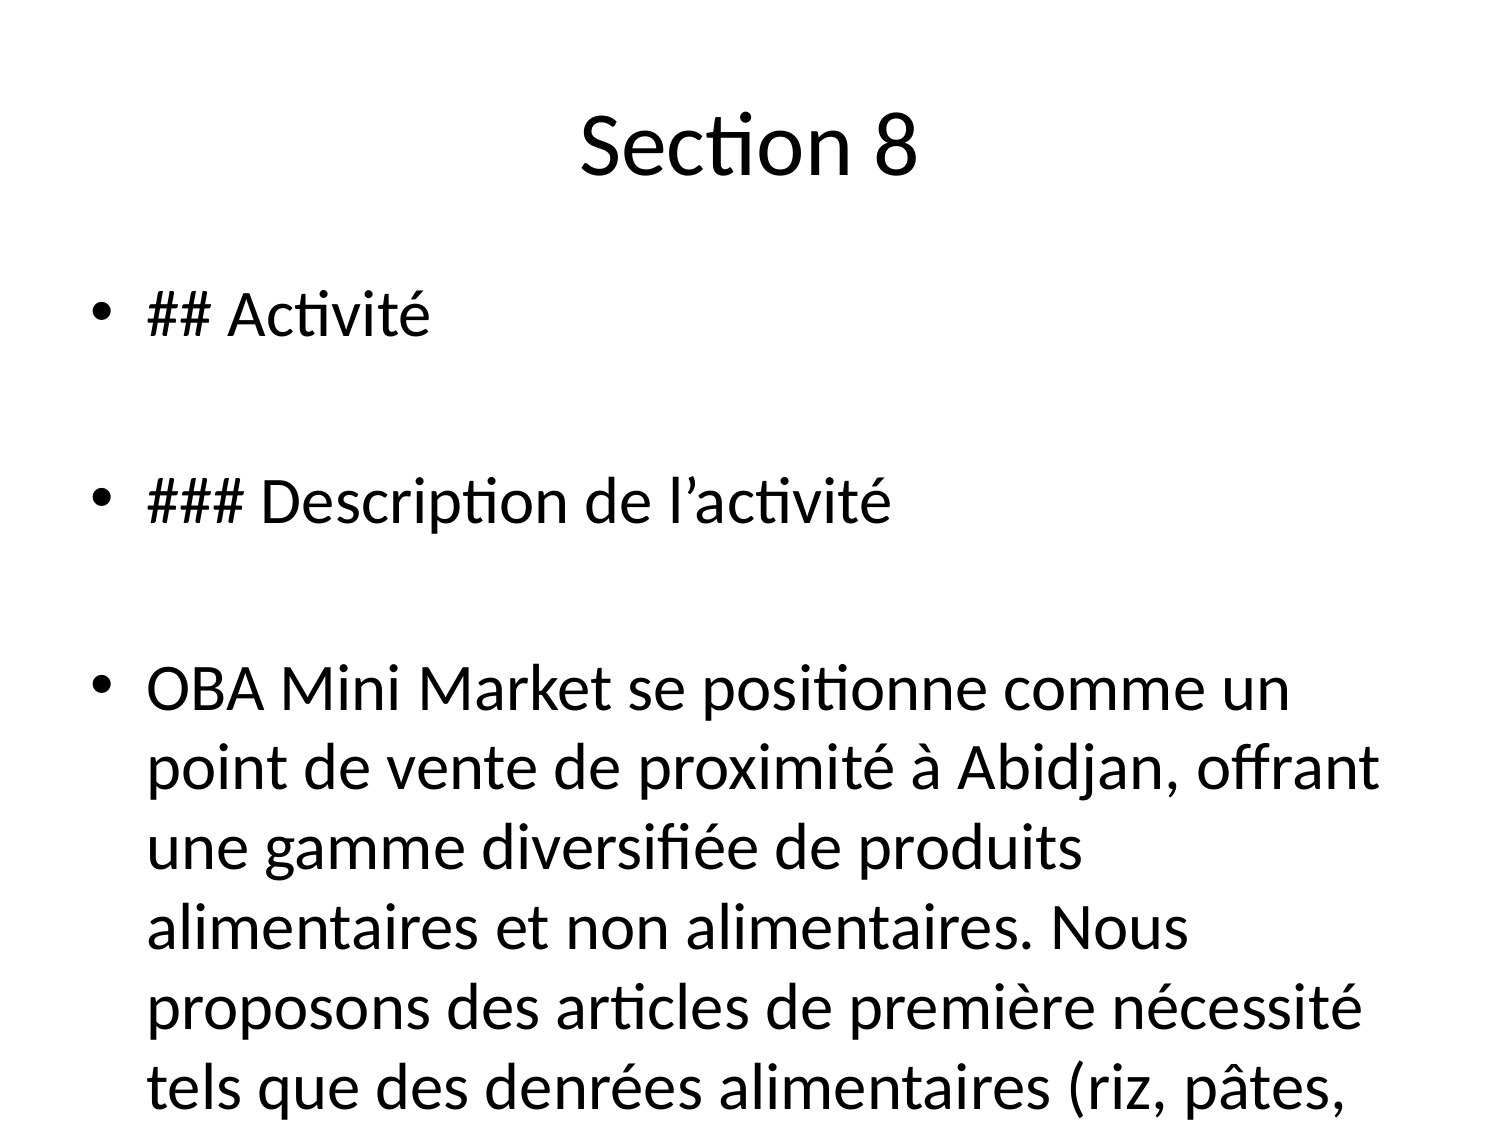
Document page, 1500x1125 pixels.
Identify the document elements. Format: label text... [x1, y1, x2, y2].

list ## Activité ### Description de l’activité OBA Mini Market se positionne comme un point de vente de proximité à Abidjan, offrant une gamme diversifiée de produits alimentaires et non alimentaires. Nous proposons des articles de première nécessité tels que des denrées alimentaires (riz, pâtes, huiles, conserves), des produits d’hygiène (savons, détergents, papiers hygiéniques) ainsi que des articles pour la maison (ustensiles de cuisine, produits d’entretien). Notre mini market se distingue par la vente de produits locaux, favorisant ainsi les producteurs ivoiriens et contribuant au développement de l’économie locale. Les clients ciblés sont principalement des familles et des travailleurs résidant dans un rayon de 1 à 5 km autour de notre point de vente. Nous répondons à un besoin croissant d’accessibilité et de commodité dans un environnement urbain où le temps est précieux. Notre proposition de valeur repose sur la qualité et la fraîcheur des produits, ainsi que sur une expérience d [75, 262, 1425, 1005]
title Section 8 [75, 45, 1425, 233]
